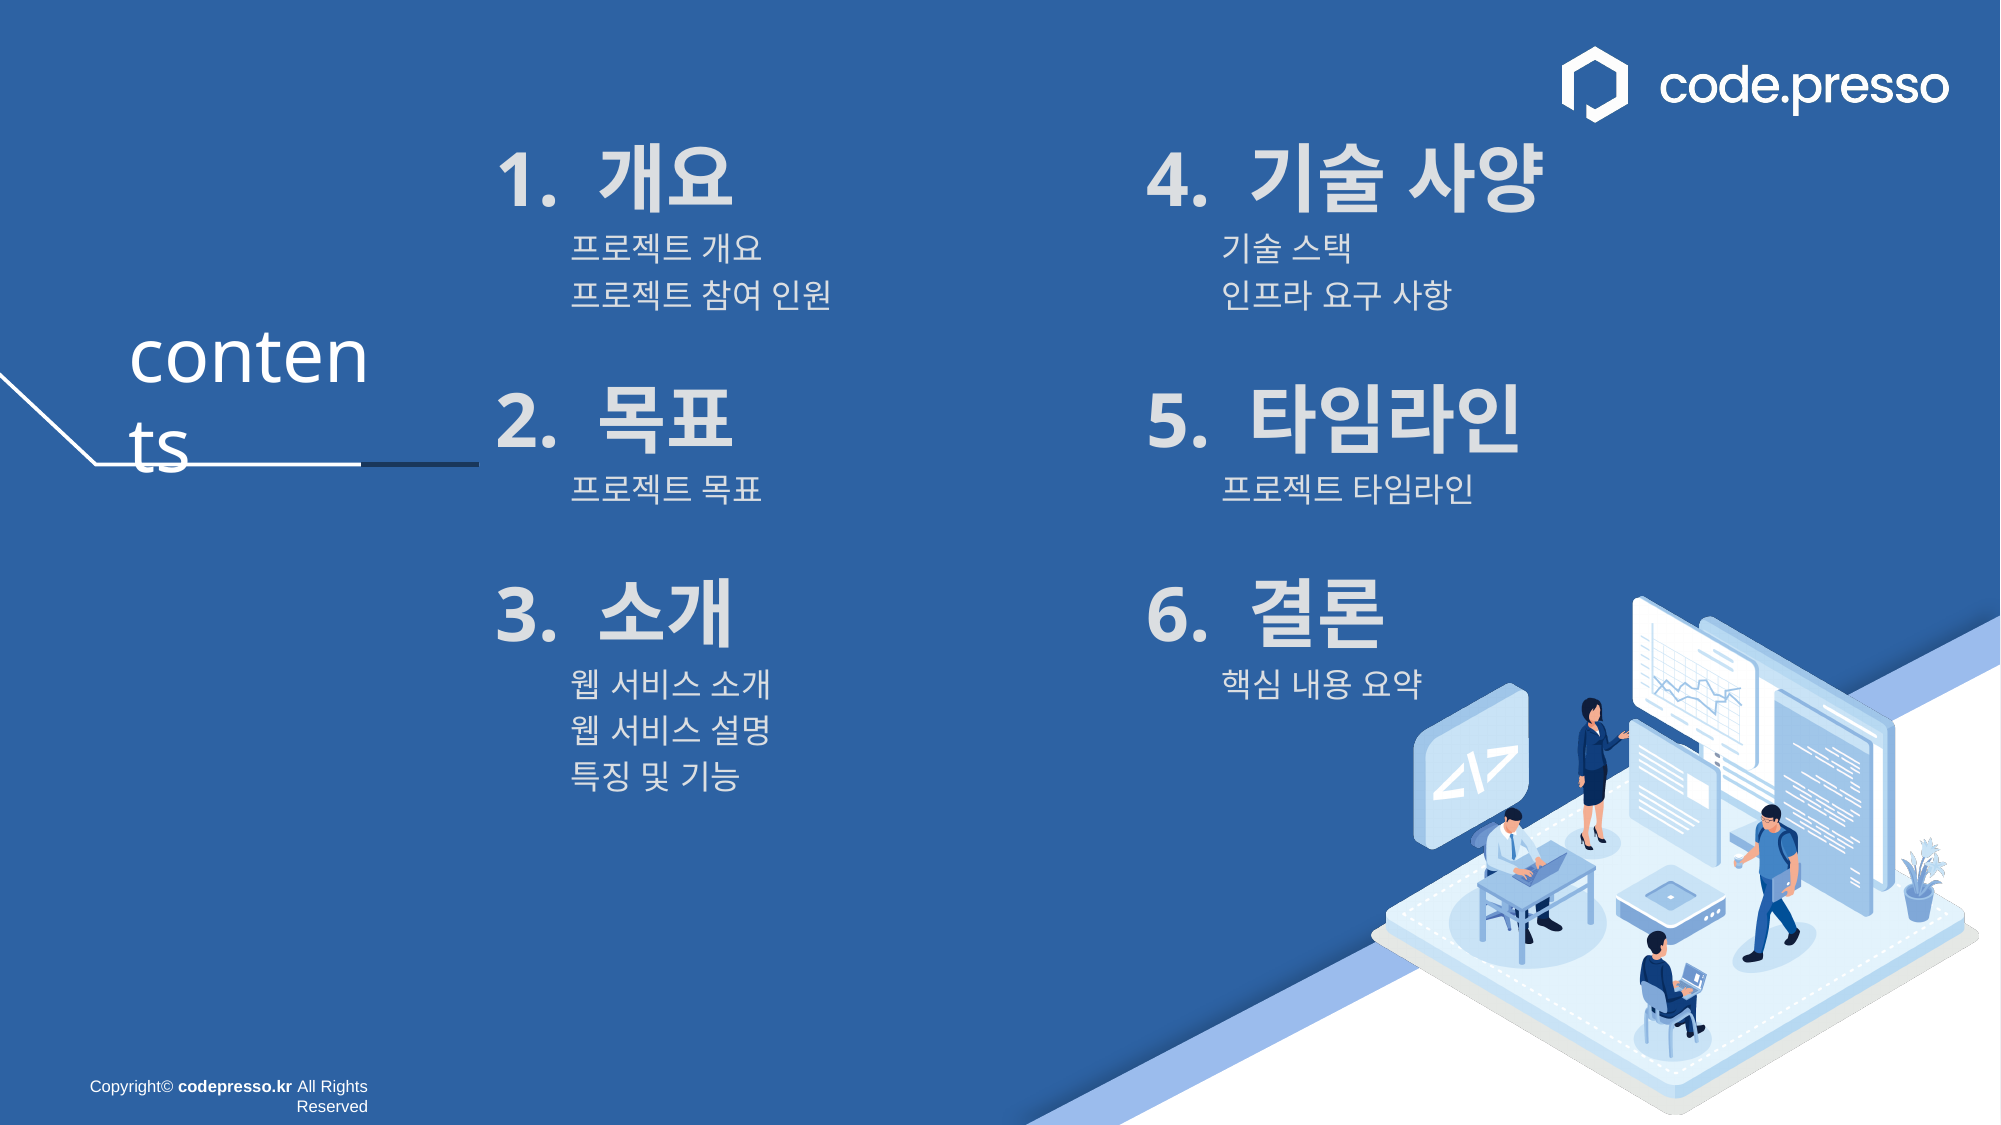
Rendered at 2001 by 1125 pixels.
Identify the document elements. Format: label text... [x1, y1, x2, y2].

list 1. 개요 프로젝트 개요 프로젝트 참여 인원 2. 목표 프로젝트 목표 3. 소개 웹 서비스 소개 웹 서비스 설명 특징 및 기능 4. 기술 사양 기술 스택 인프라 요구 사항 5. 타임라인 프로젝트 타임라인 6. 결론 핵심 내용 요약 [458, 110, 1761, 1125]
picture [1562, 46, 1953, 123]
picture [1761, 596, 1979, 1115]
